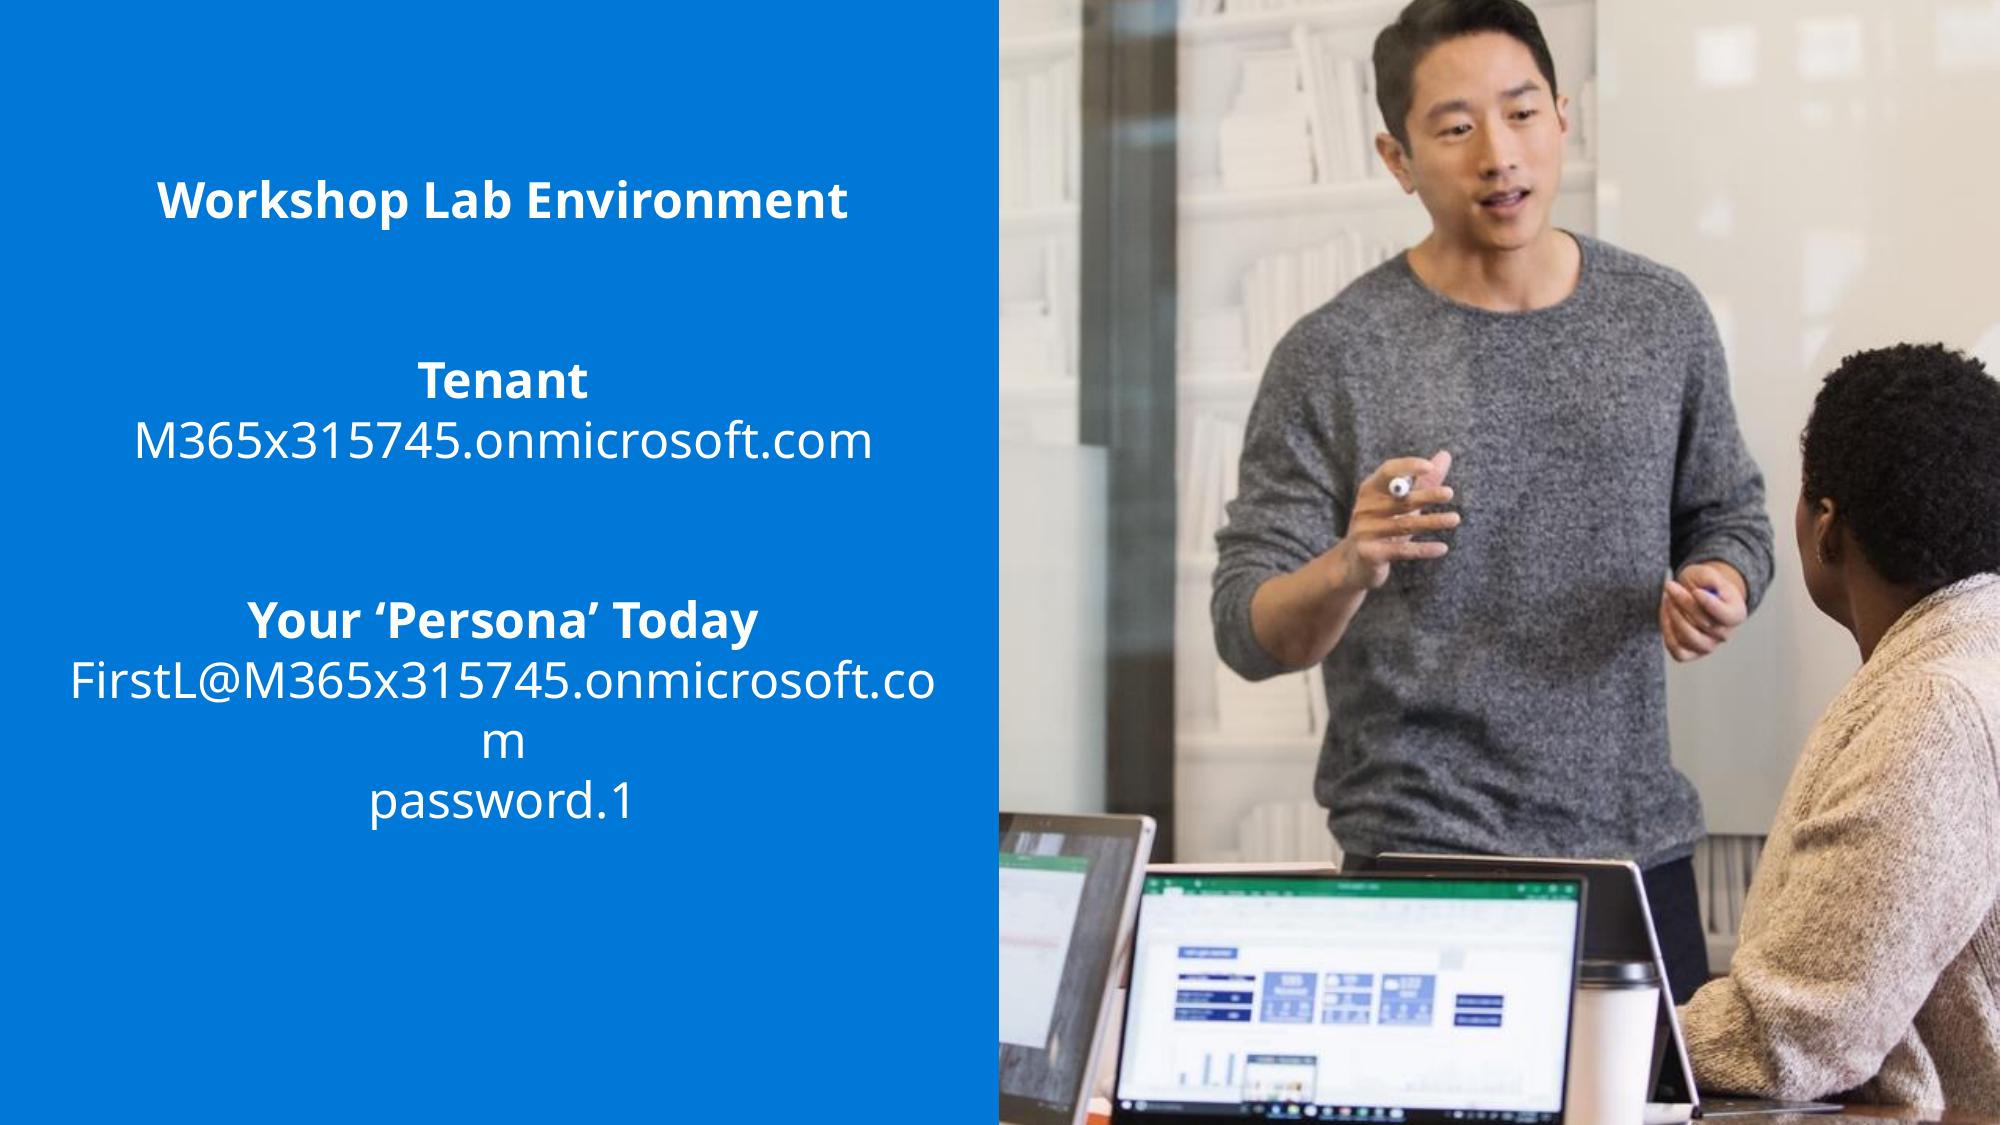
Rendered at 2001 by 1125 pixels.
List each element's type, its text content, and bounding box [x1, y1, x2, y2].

picture [999, 0, 2000, 1125]
text_box Workshop Lab Environment Tenant M365x315745.onmicrosoft.com Your ‘Persona’ Today FirstL@M365x315745.onmicrosoft.com password.1 [37, 160, 970, 836]
